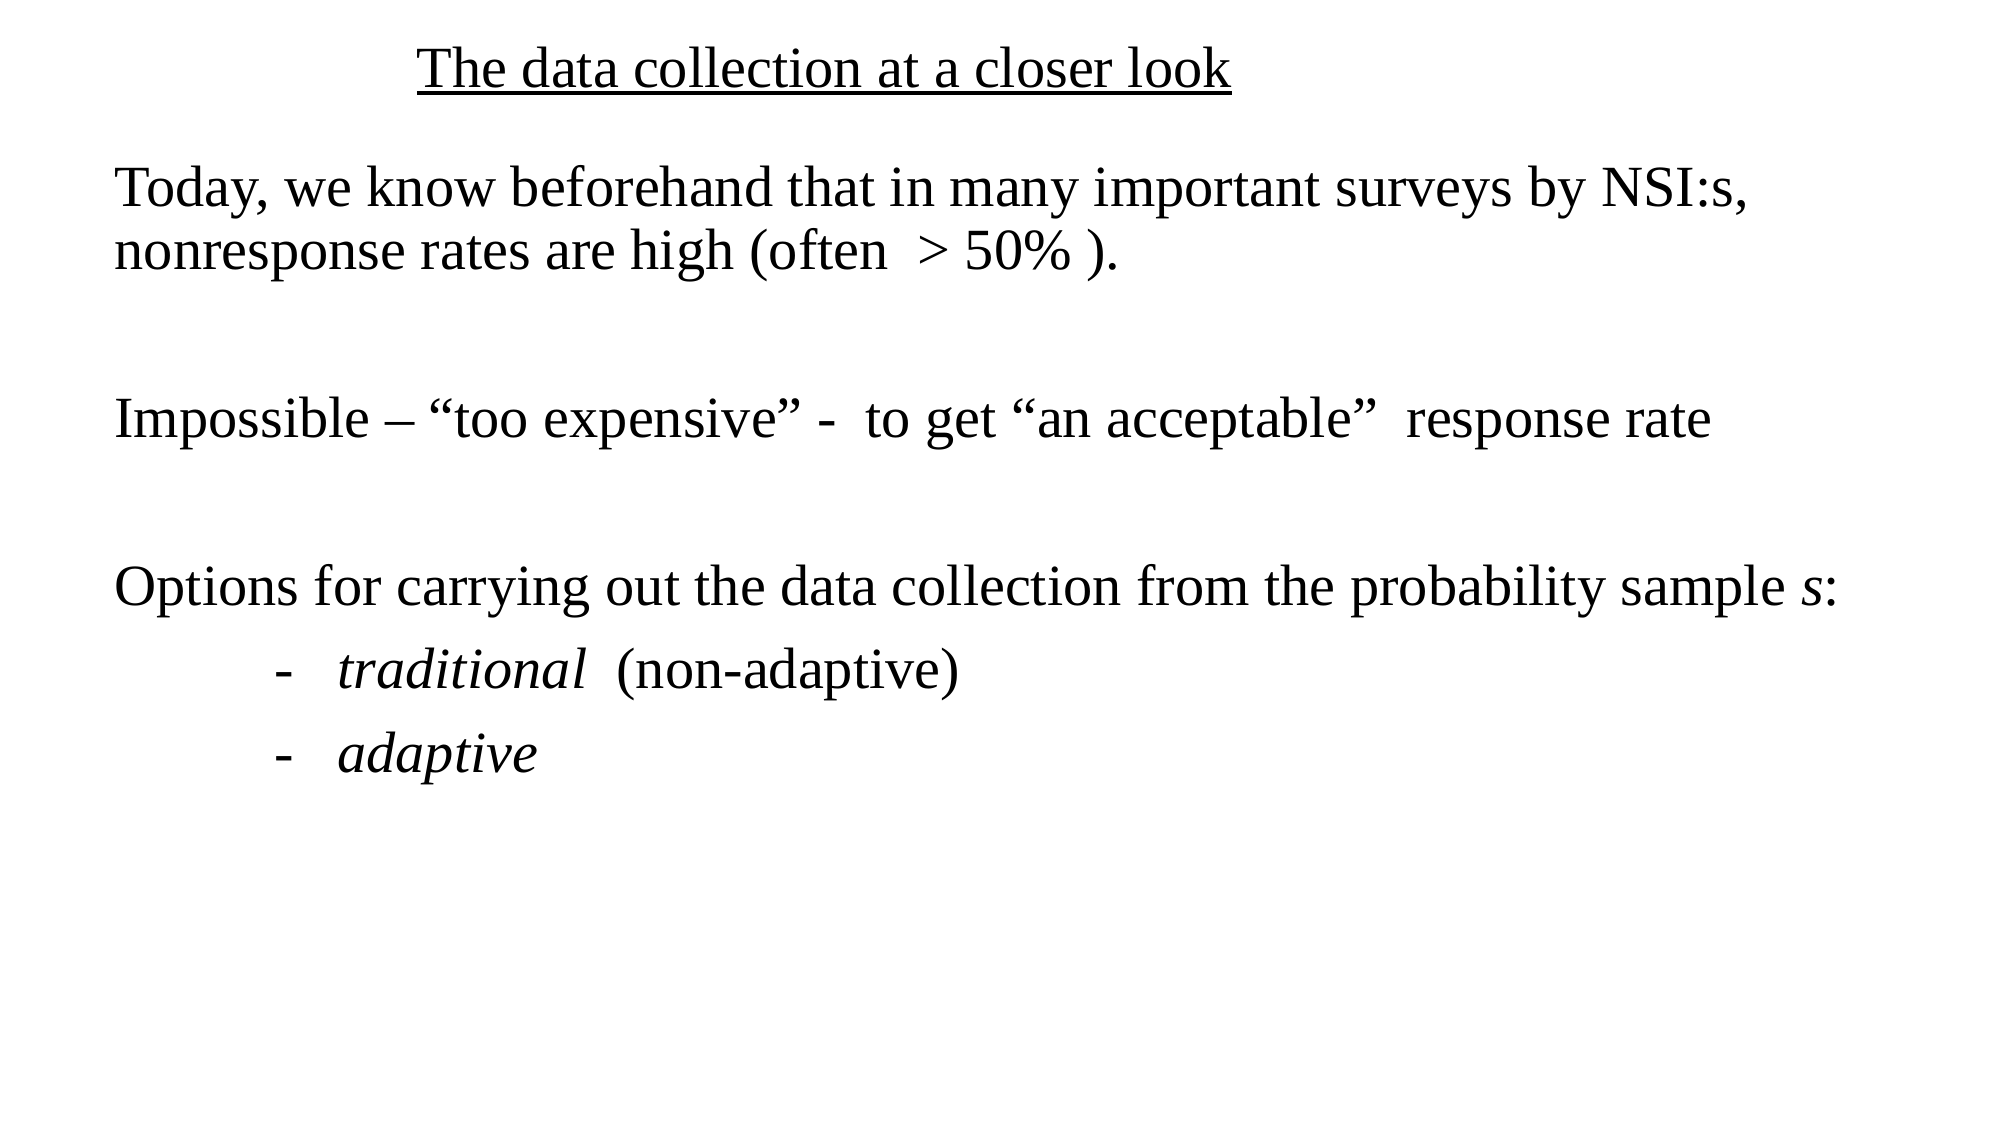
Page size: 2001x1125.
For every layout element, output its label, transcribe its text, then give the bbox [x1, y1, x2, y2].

list Today, we know beforehand that in many important surveys by NSI:s, nonresponse rates are high (often > 50% ). Impossible – “too expensive” - to get “an acceptable” response rate Options for carrying out the data collection from the probability sample s: - traditional (non-adaptive) - adaptive [99, 148, 1940, 876]
title The data collection at a closer look [401, 0, 1783, 139]
